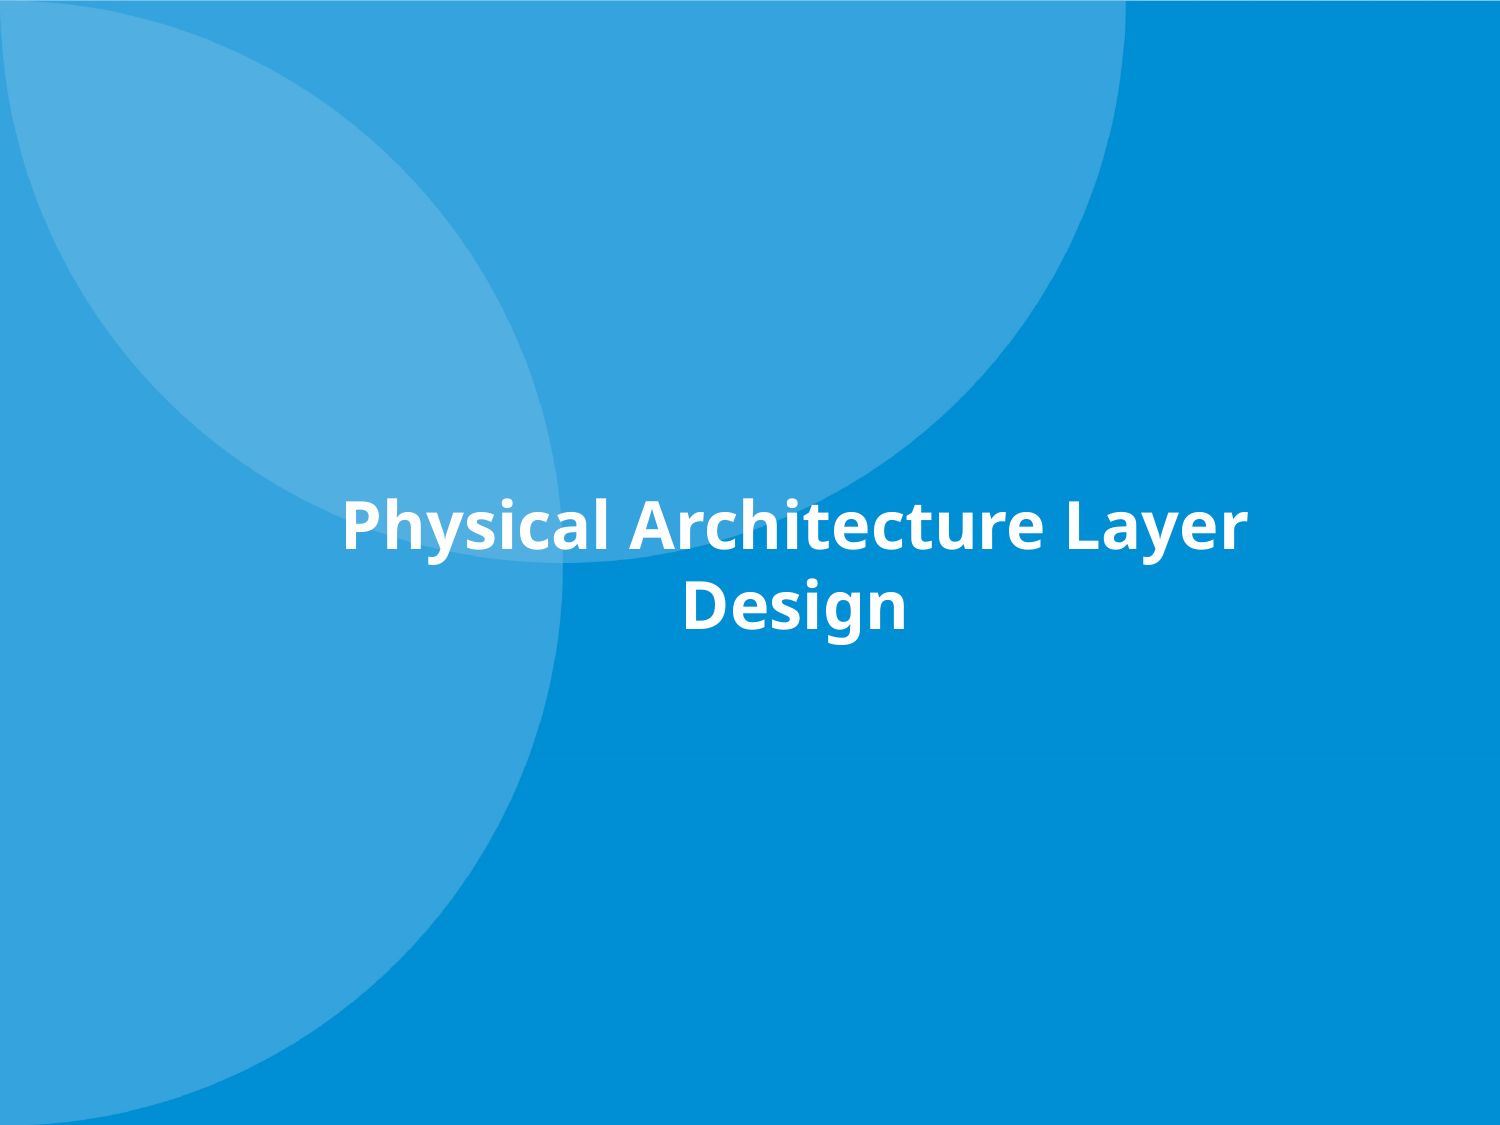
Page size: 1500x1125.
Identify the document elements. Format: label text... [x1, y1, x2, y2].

title Physical Architecture Layer Design [215, 469, 1375, 657]
picture [0, 0, 1500, 1125]
